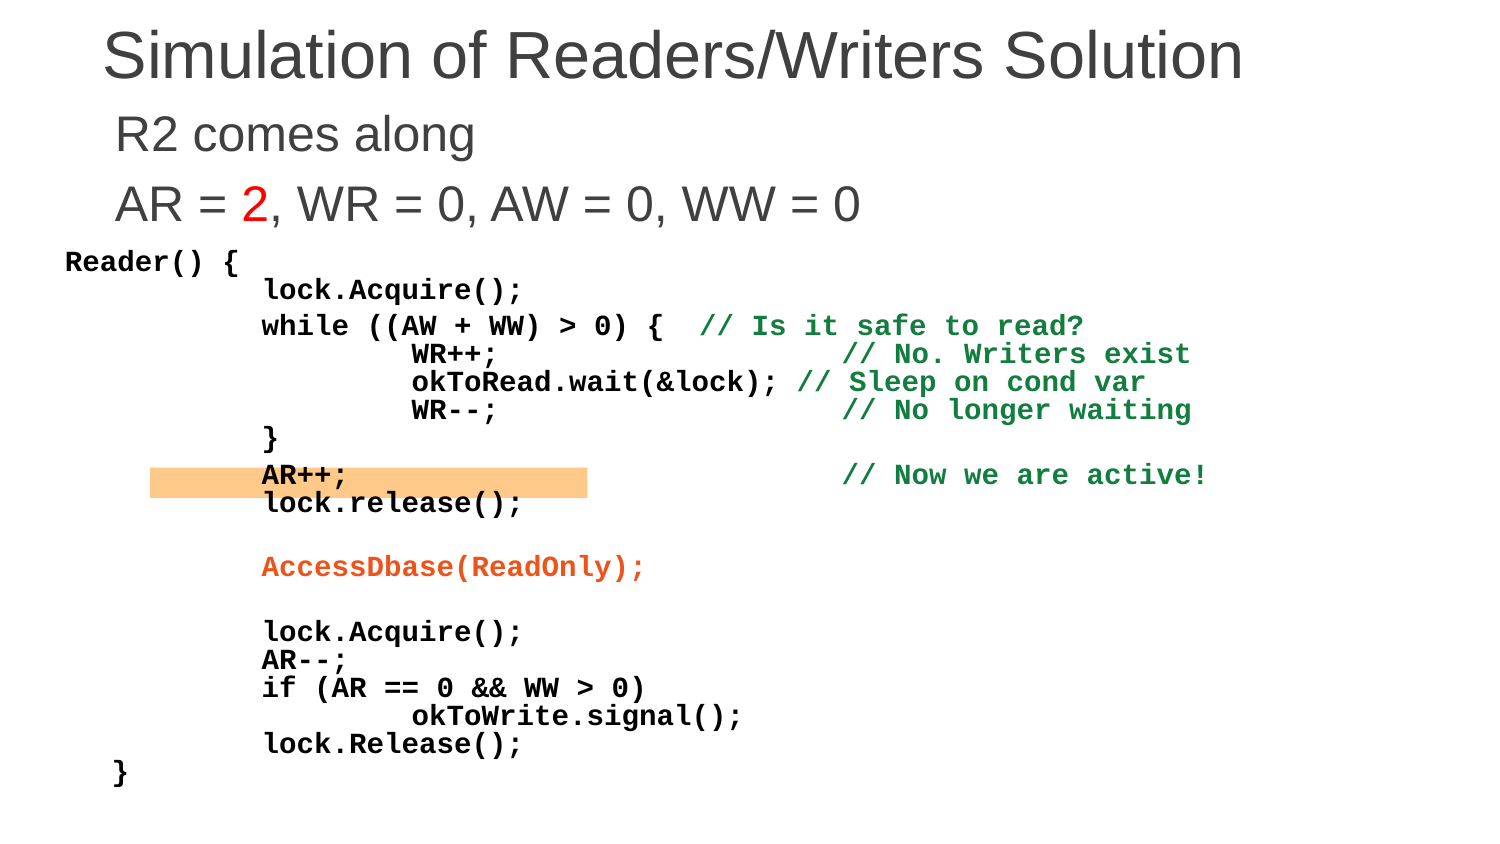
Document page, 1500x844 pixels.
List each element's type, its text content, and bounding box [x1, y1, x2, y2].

title Simulation of Readers/Writers Solution [87, 18, 1450, 85]
text_box Reader() { lock.Acquire(); while ((AW + WW) > 0) { // Is it safe to read? WR++; // No. Writers exist okToRead.wait(&lock); // Sleep on cond var WR--; // No longer waiting } AR++; // Now we are active! lock.release(); AccessDbase(ReadOnly); lock.Acquire(); AR--; if (AR == 0 && WW > 0) okToWrite.signal(); lock.Release(); } [49, 241, 1500, 832]
list R2 comes along AR = 2, WR = 0, AW = 0, WW = 0 [99, 93, 1400, 226]
